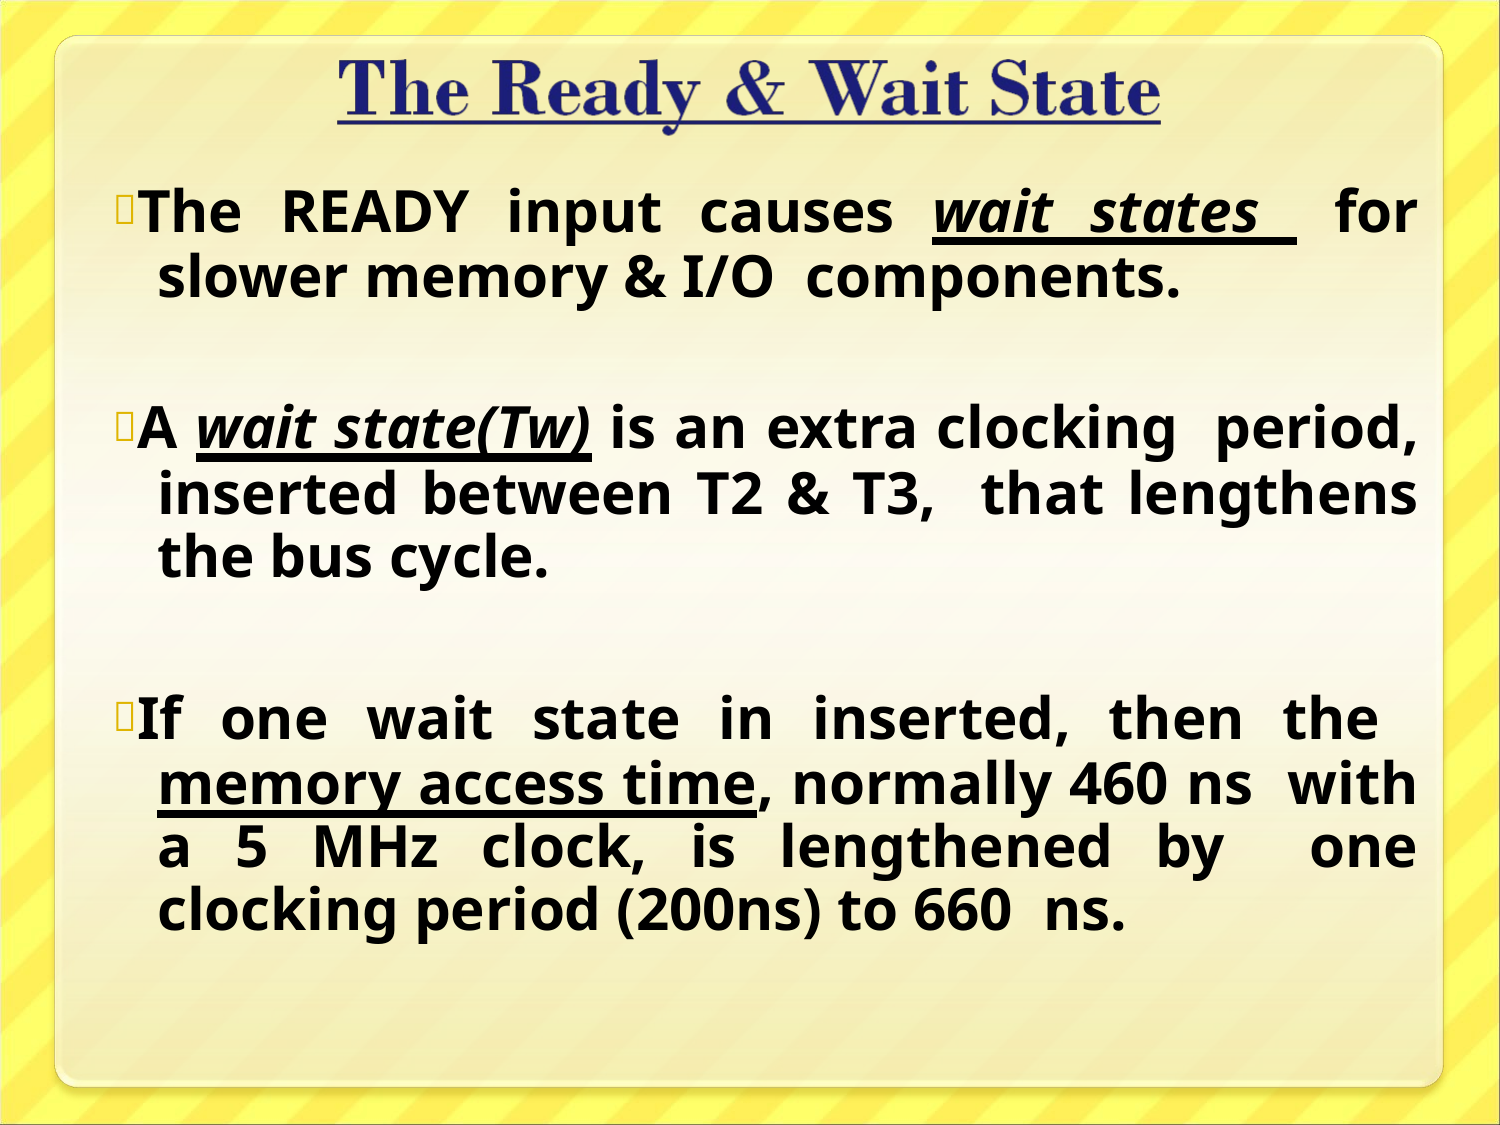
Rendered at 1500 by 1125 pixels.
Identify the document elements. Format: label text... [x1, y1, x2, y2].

text_box [73, 12, 1426, 247]
text_box The READY input causes wait states for slower memory & I/O components. A wait state(Tw) is an extra clocking period, inserted between T2 & T3, that lengthens the bus cycle. If one wait state in inserted, then the memory access time, normally 460 ns with a 5 MHz clock, is lengthened by one clocking period (200ns) to 660 ns. [98, 173, 1432, 944]
picture [0, 0, 1500, 1125]
